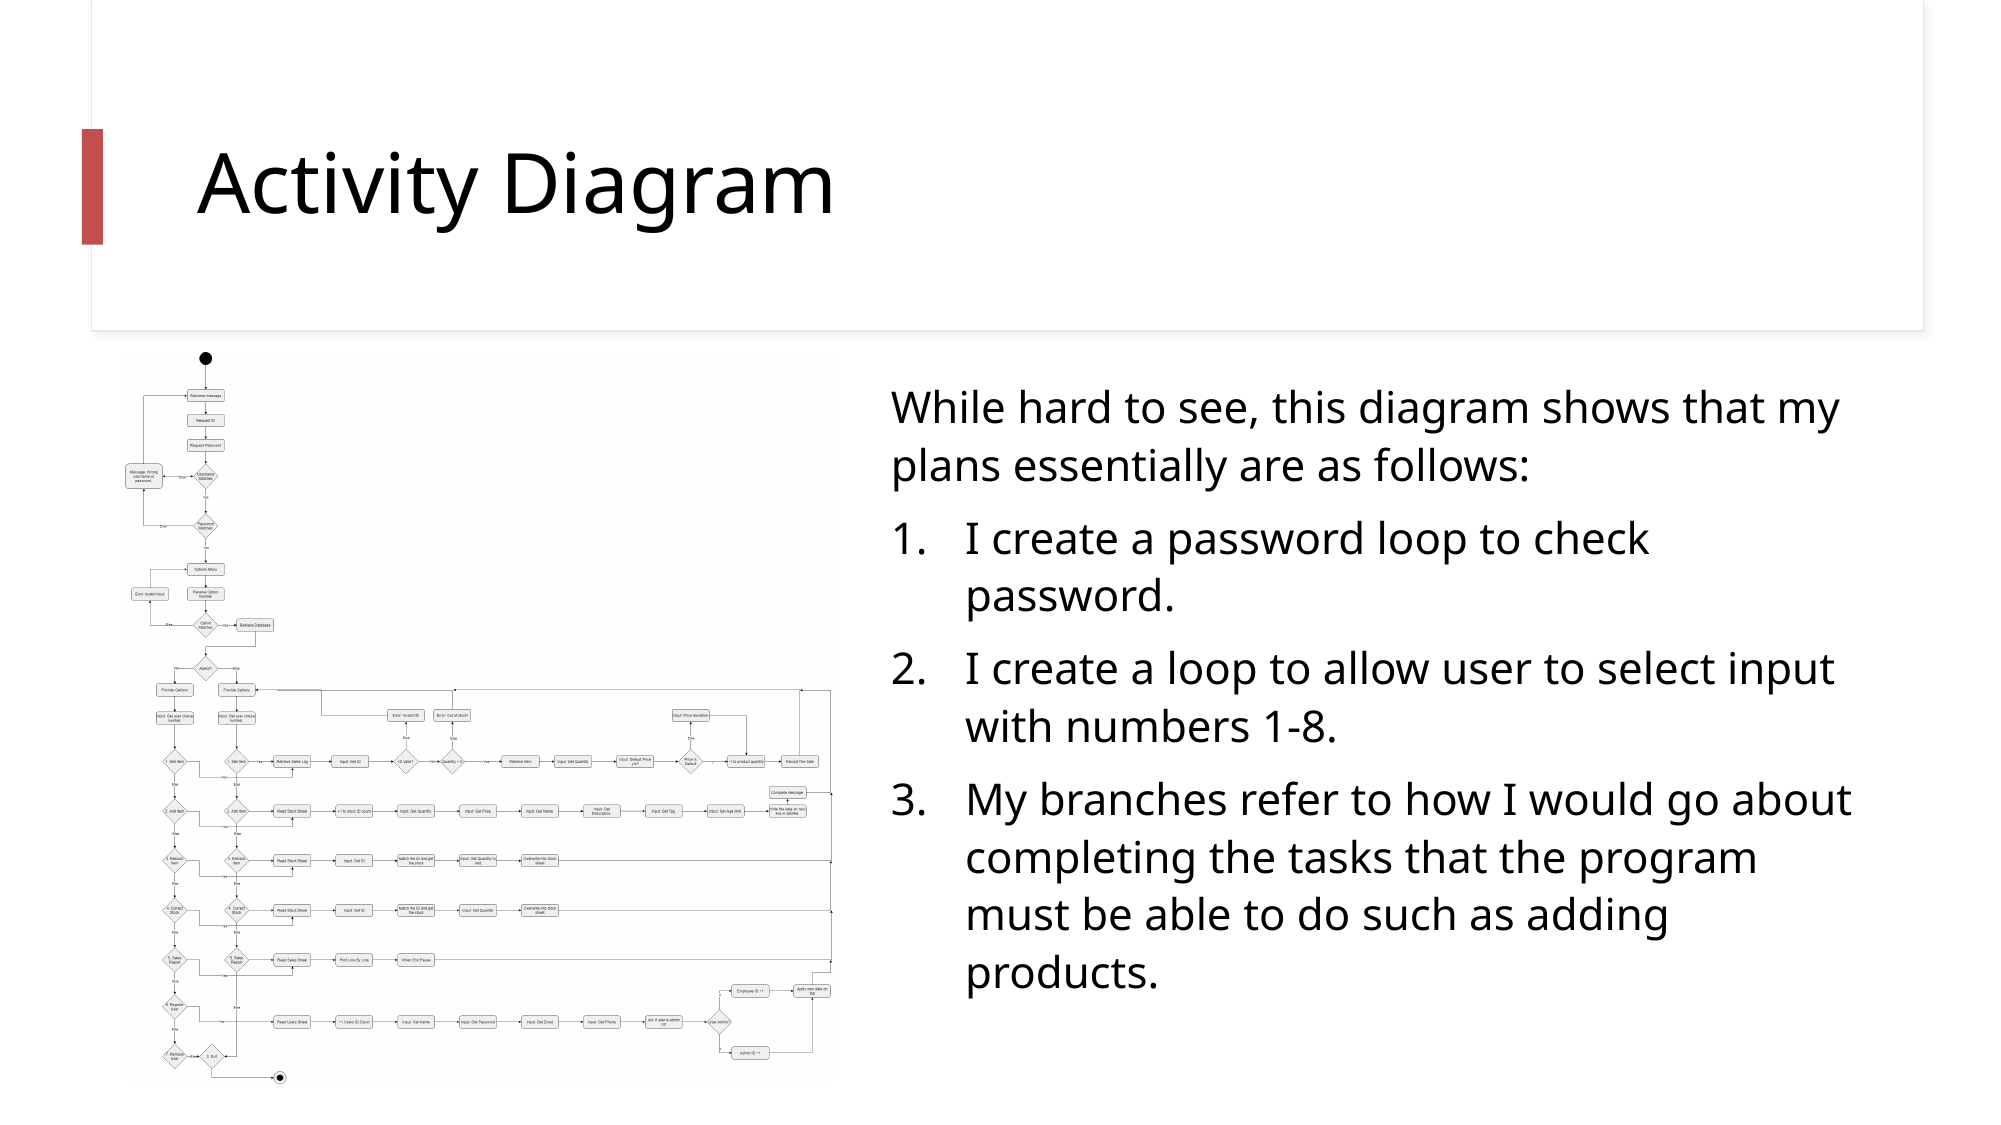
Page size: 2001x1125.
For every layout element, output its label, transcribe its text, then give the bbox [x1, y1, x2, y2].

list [124, 352, 834, 1084]
text_box While hard to see, this diagram shows that my plans essentially are as follows: I create a password loop to check password. I create a loop to allow user to select input with numbers 1-8. My branches refer to how I would go about completing the tasks that the program must be able to do such as adding products. [875, 367, 1875, 1006]
title Activity Diagram [183, 90, 1851, 284]
